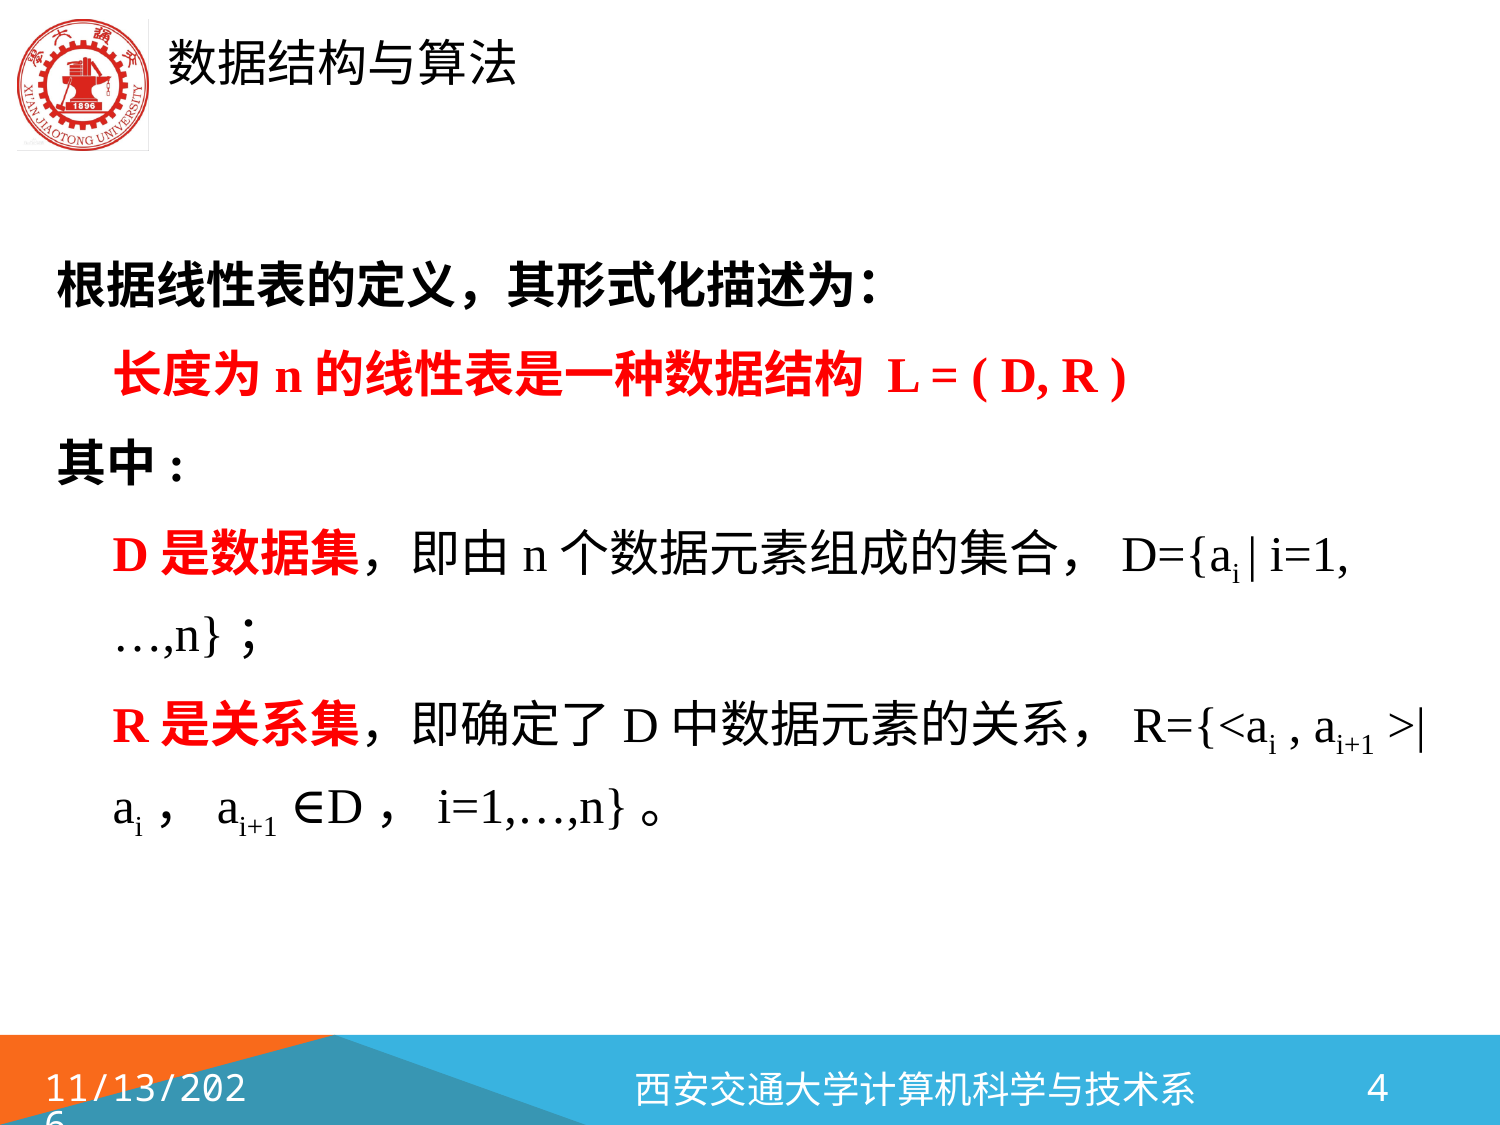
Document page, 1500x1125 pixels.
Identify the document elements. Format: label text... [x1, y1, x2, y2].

picture [17, 19, 149, 151]
list 根据线性表的定义，其形式化描述为： 长度为n的线性表是一种数据结构 L = ( D, R ) 其中: D是数据集，即由n个数据元素组成的集合，D={ai | i=1,…,n}； R是关系集，即确定了D中数据元素的关系，R={<ai , ai+1 >| ai，ai+1 ∈D，i=1,…,n}。 [41, 234, 1483, 750]
